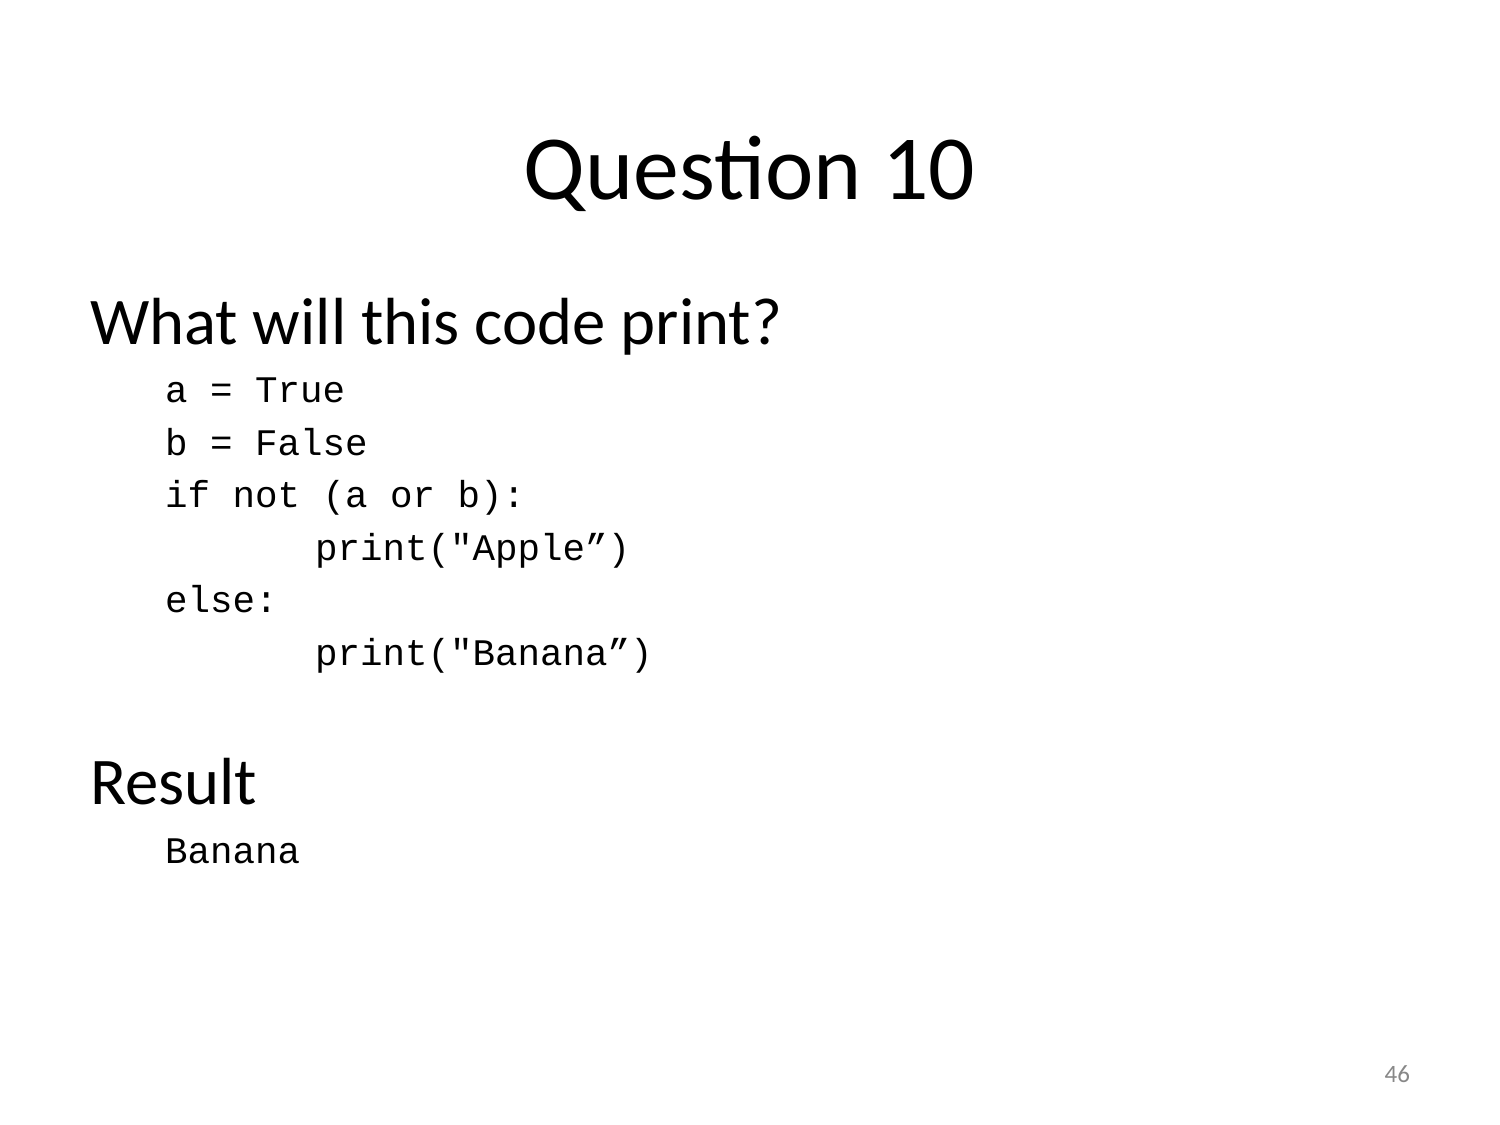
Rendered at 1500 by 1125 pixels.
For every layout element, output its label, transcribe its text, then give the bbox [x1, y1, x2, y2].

list What will this code print? a = True b = False if not (a or b): print("Apple”) else: print("Banana”) Result Banana [75, 262, 1425, 1005]
title Question 10 [75, 45, 1425, 233]
slide_number ‹#› [1074, 1042, 1425, 1103]
